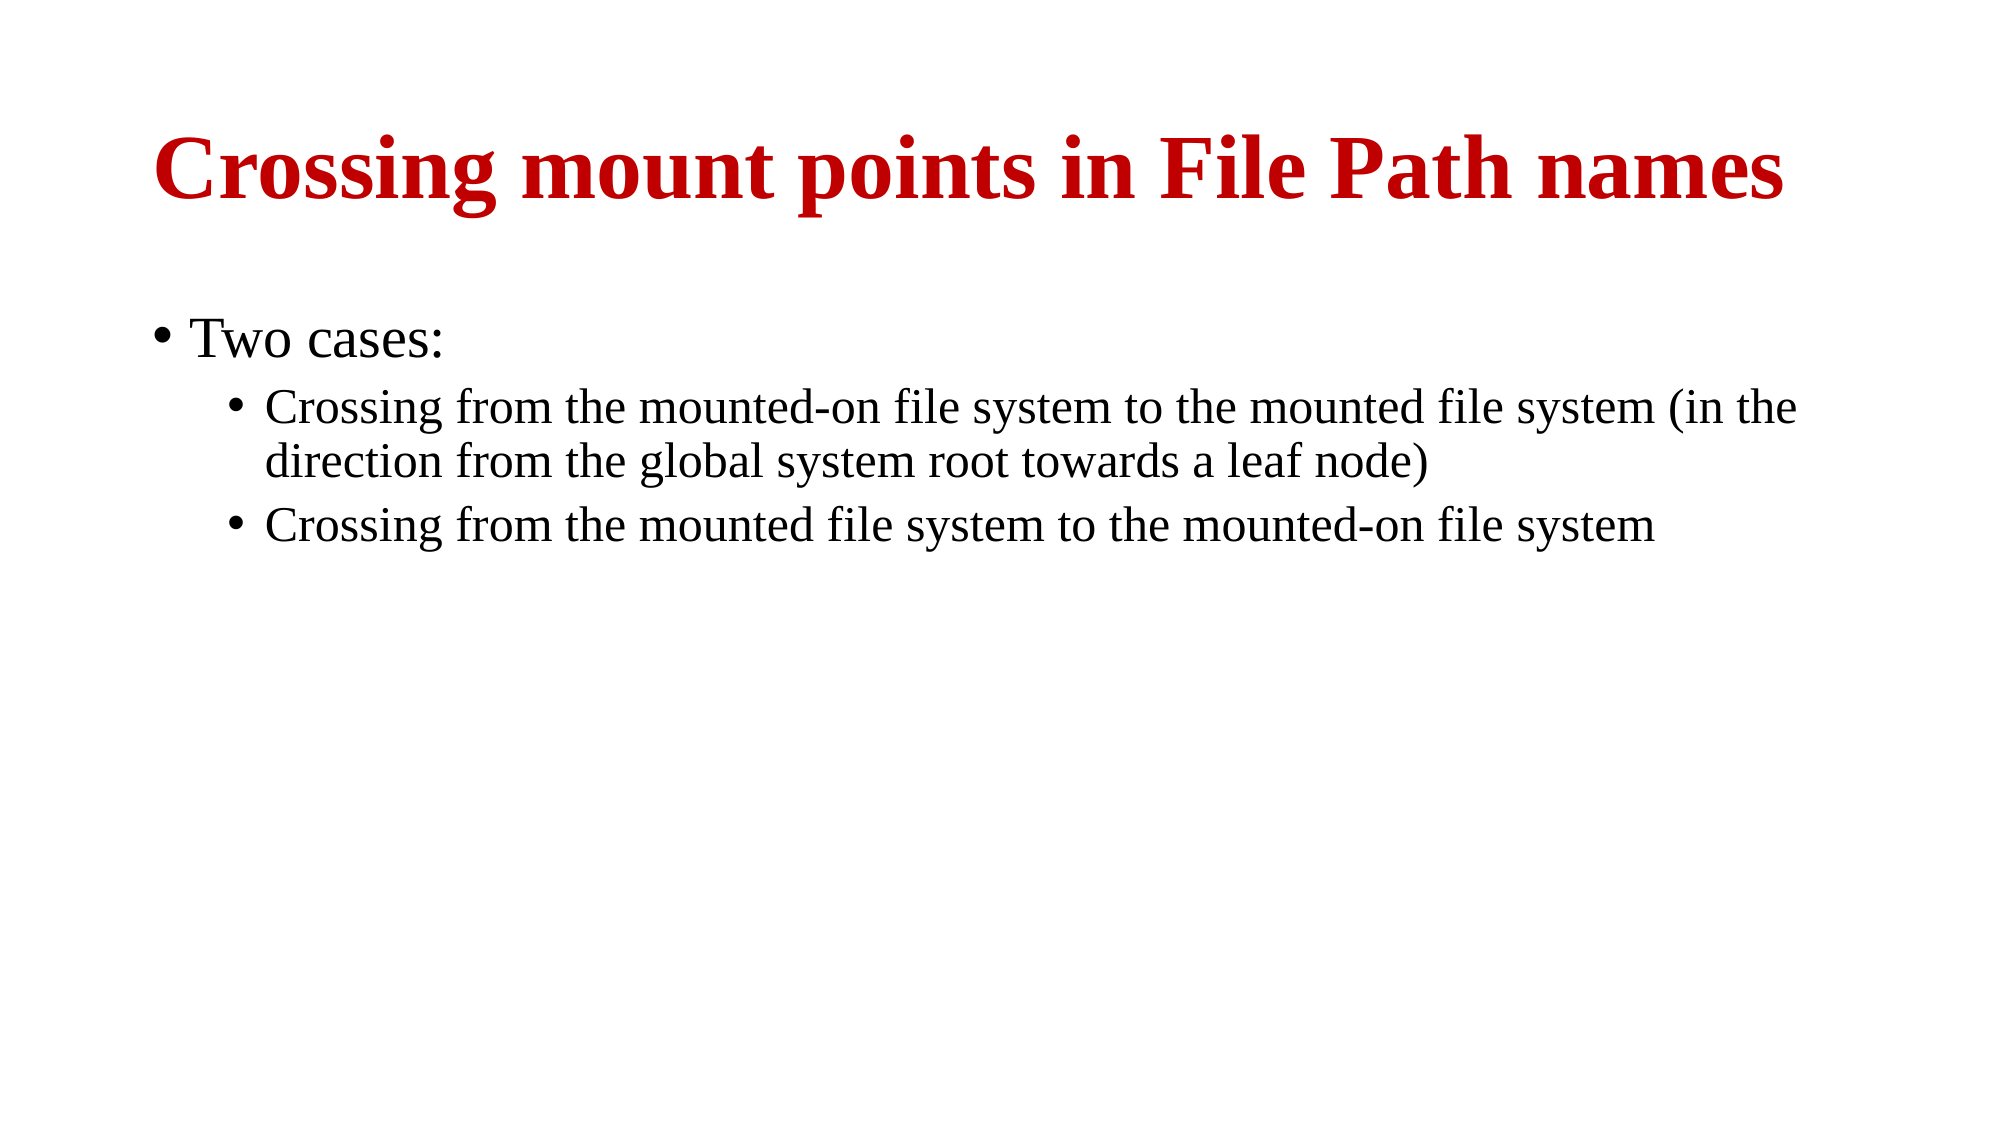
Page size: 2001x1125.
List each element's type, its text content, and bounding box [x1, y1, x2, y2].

list Two cases: Crossing from the mounted-on file system to the mounted file system (in the direction from the global system root towards a leaf node) Crossing from the mounted file system to the mounted-on file system [137, 299, 1863, 1014]
title Crossing mount points in File Path names [137, 59, 1863, 278]
